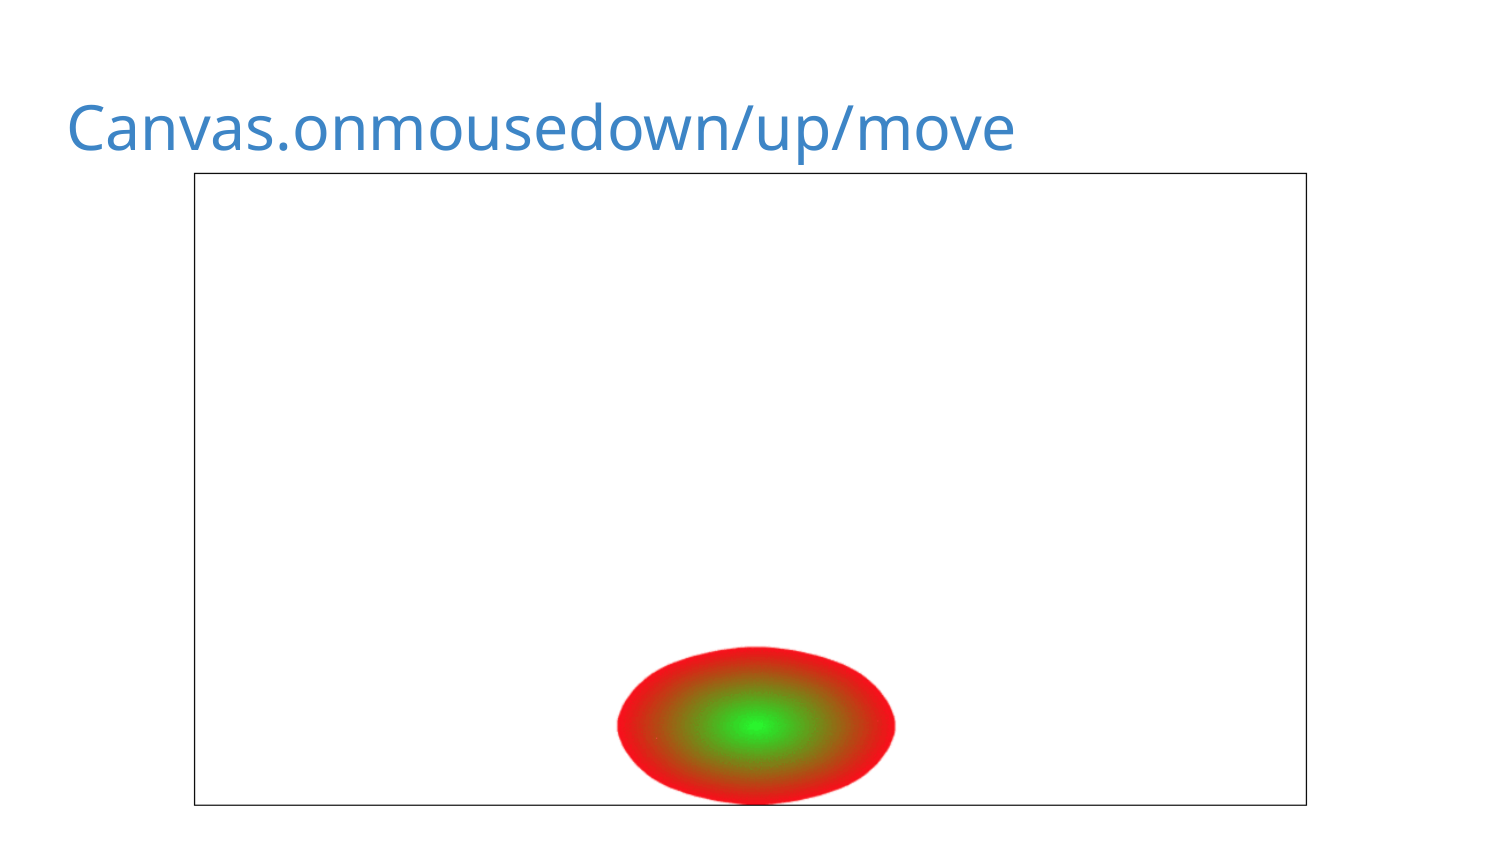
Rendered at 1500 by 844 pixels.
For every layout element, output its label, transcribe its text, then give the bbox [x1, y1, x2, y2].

title Canvas.onmousedown/up/move [51, 72, 1449, 167]
picture [185, 166, 1315, 814]
